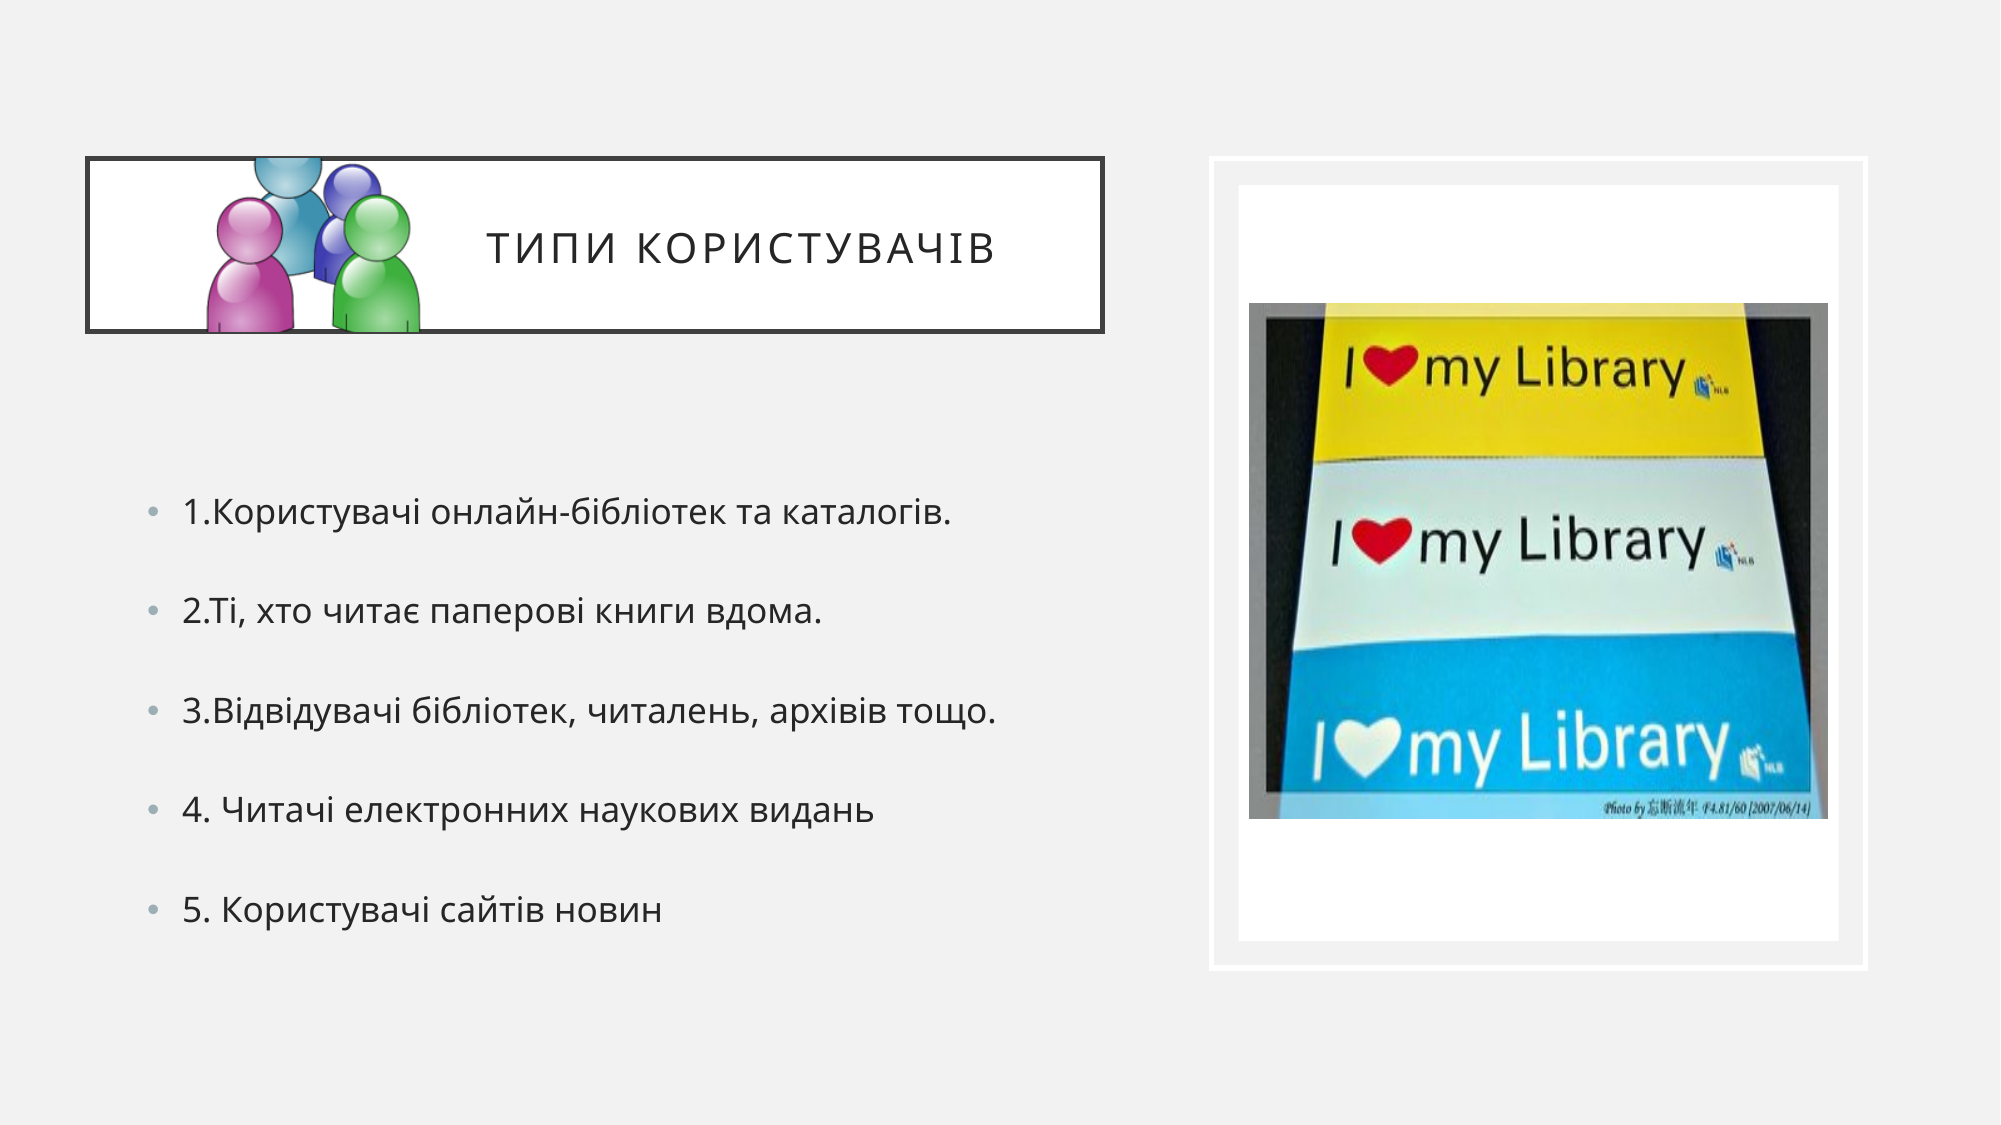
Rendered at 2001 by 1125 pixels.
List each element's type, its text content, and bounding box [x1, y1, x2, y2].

list 1.Користувачі онлайн-бібліотек та каталогів. 2.Ті, хто читає паперові книги вдома. 3.Відвідувачі бібліотек, читалень, архівів тощо. 4. Читачі електронних наукових видань 5. Користувачі сайтів новин [131, 432, 1104, 942]
picture [203, 158, 425, 332]
picture [1249, 303, 1829, 819]
title Типи користувачів [85, 156, 1105, 334]
text_box [1238, 184, 1840, 942]
text_box [1211, 157, 1867, 969]
